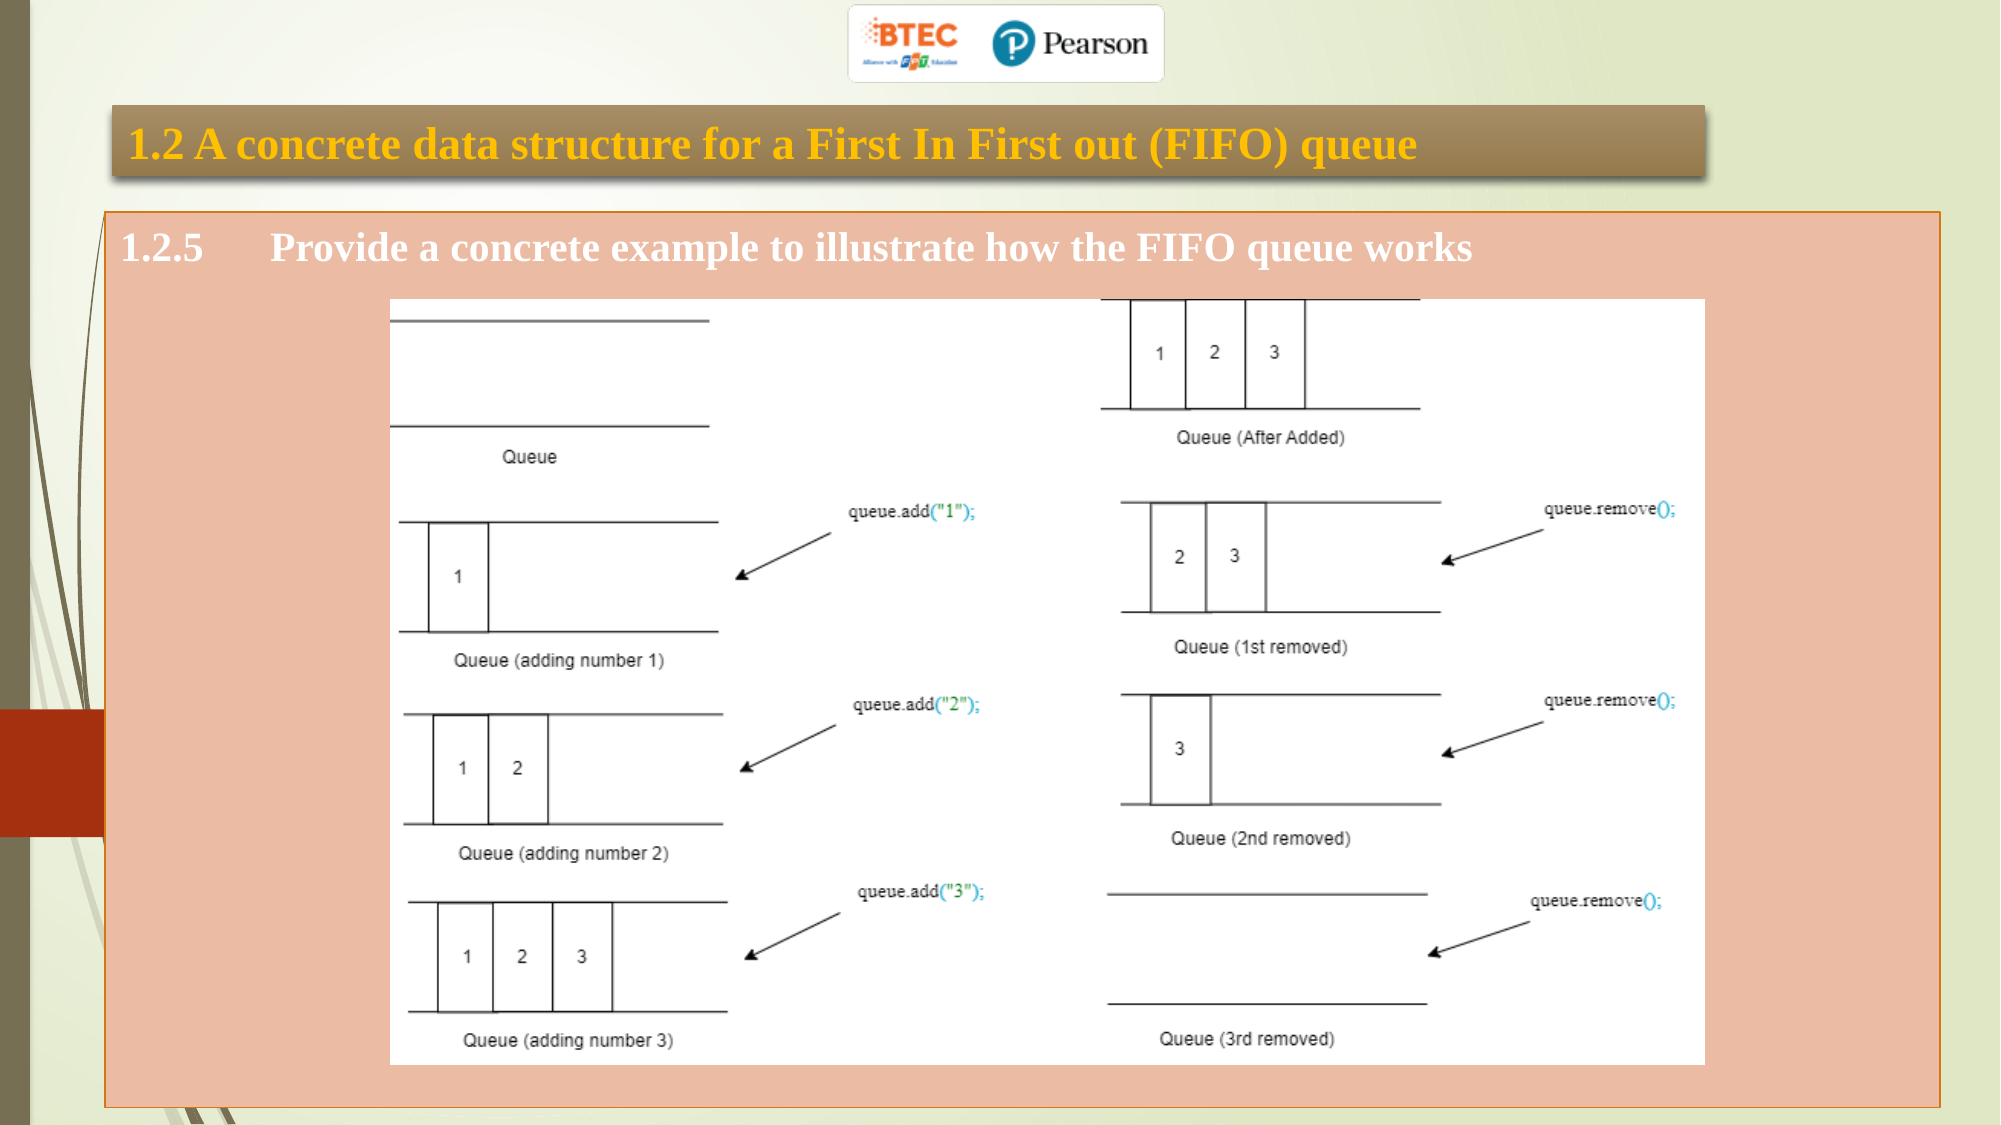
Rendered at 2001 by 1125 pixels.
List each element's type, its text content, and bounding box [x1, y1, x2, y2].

picture [842, 0, 1171, 90]
title 1.2 A concrete data structure for a First In First out (FIFO) queue [112, 105, 1705, 176]
picture [390, 299, 1706, 1066]
subtitle 1.2.5 Provide a concrete example to illustrate how the FIFO queue works [104, 211, 1941, 1108]
